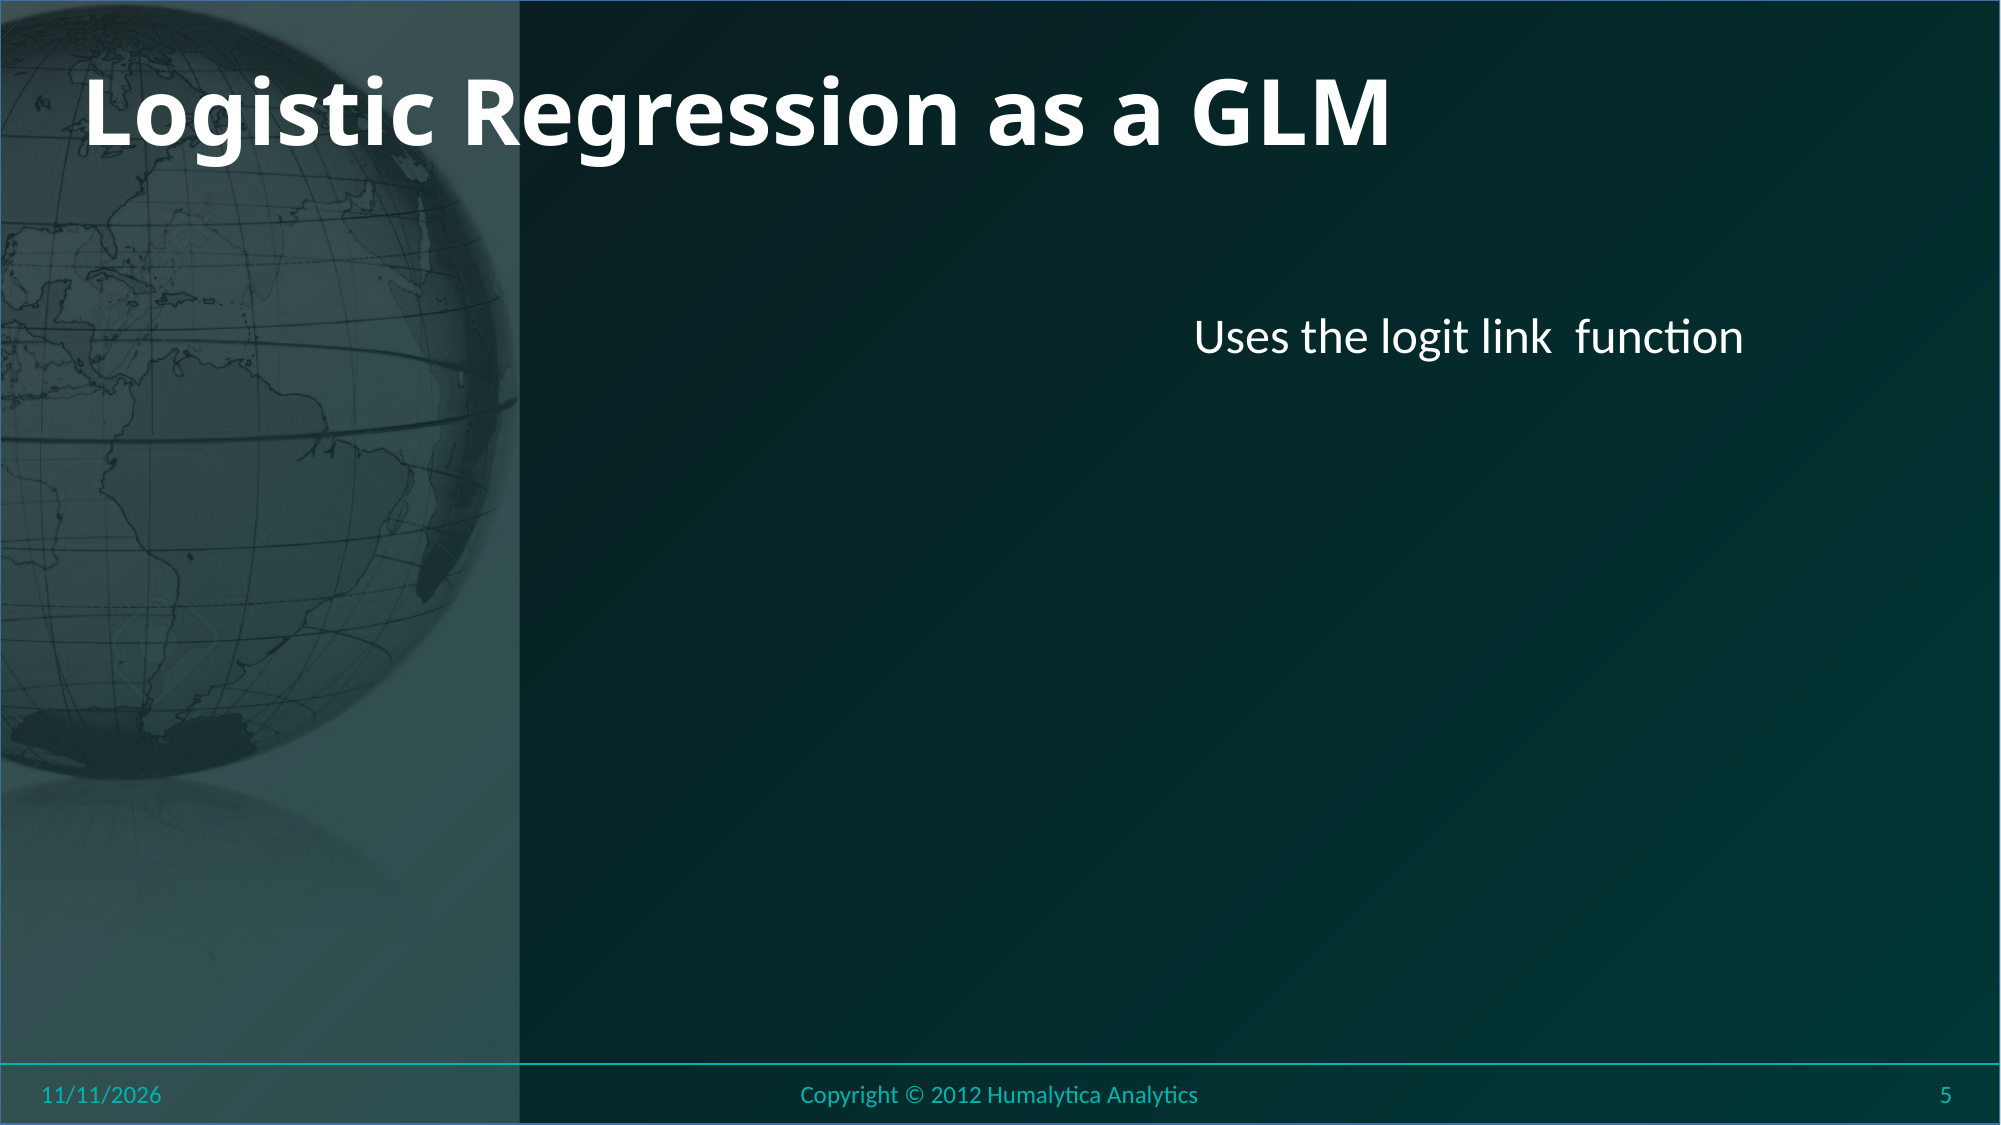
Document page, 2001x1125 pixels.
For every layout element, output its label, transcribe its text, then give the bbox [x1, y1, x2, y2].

footer Copyright © 2012 Humalytica Analytics [662, 1064, 1338, 1124]
title Logistic Regression as a GLM [66, 15, 1936, 218]
slide_number 5 [1517, 1064, 1968, 1124]
list Uses the logit link function [1178, 303, 1893, 979]
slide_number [25, 1064, 476, 1124]
